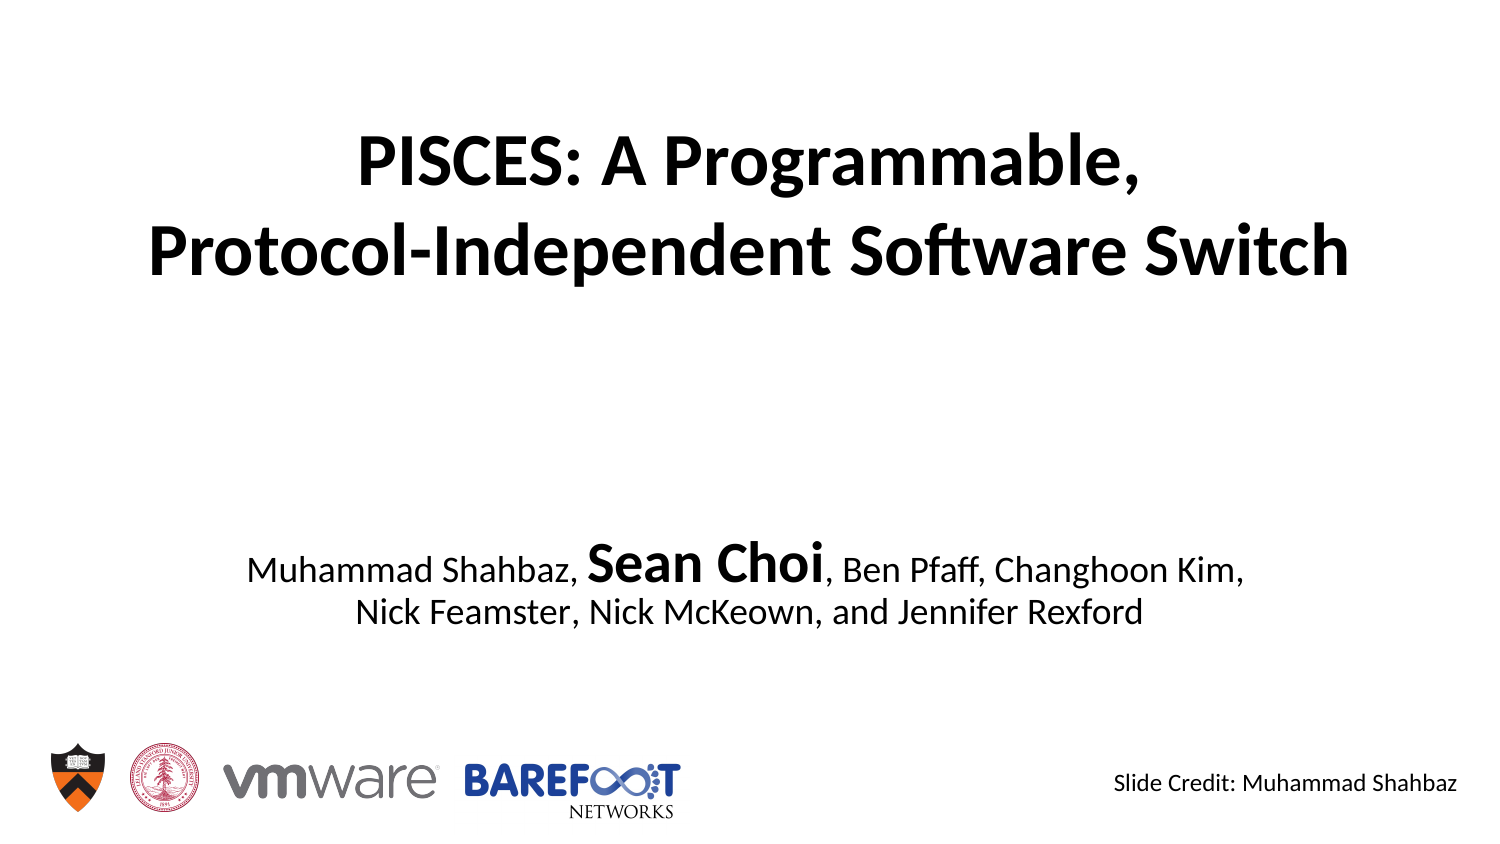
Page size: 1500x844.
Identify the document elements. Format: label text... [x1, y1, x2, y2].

picture [212, 751, 451, 813]
text_box Slide Credit: Muhammad Shahbaz [1098, 759, 1474, 804]
picture [130, 742, 199, 812]
picture [454, 754, 690, 835]
subtitle Muhammad Shahbaz, Sean Choi, Ben Pfaff, Changhoon Kim, Nick Feamster, Nick McKeown, and Jennifer Rexford [112, 528, 1388, 621]
title PISCES: A Programmable, Protocol-Independent Software Switch [112, 84, 1388, 305]
picture [50, 742, 105, 812]
